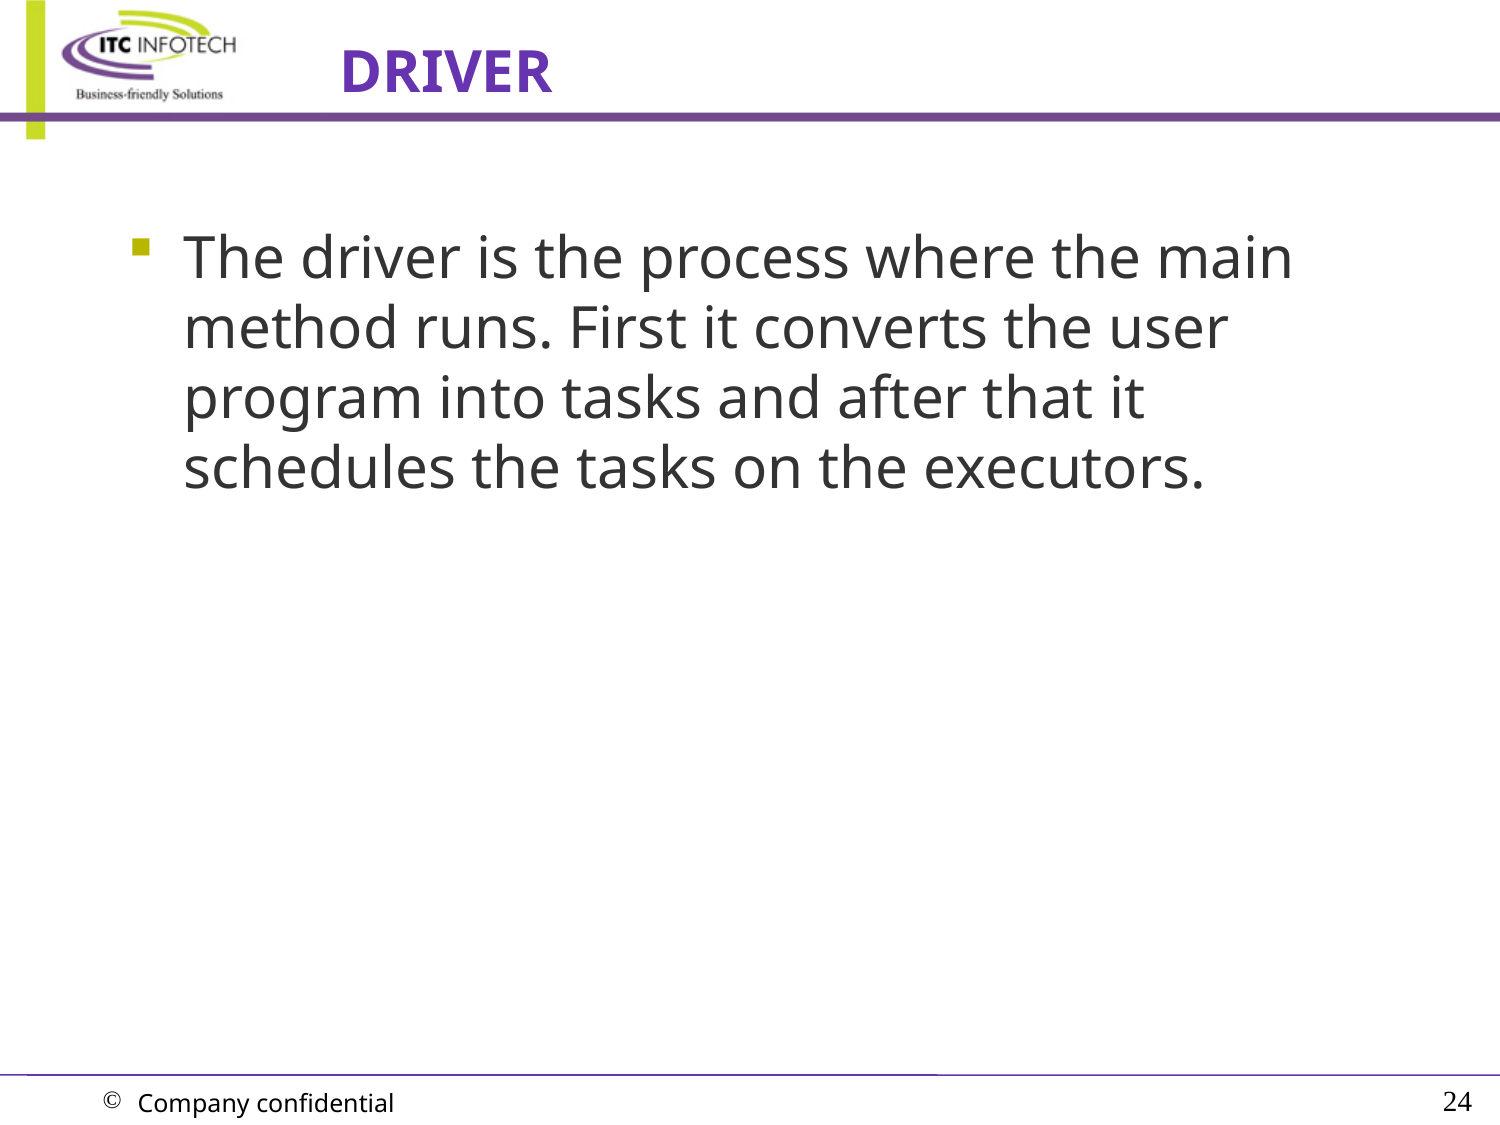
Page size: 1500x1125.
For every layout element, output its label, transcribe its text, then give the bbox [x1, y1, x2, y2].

title DRIVER [324, 24, 1488, 113]
picture [0, 0, 1500, 144]
slide_number 24 [1174, 1074, 1488, 1125]
list The driver is the process where the main method runs. First it converts the user program into tasks and after that it schedules the tasks on the executors. [112, 212, 1388, 988]
